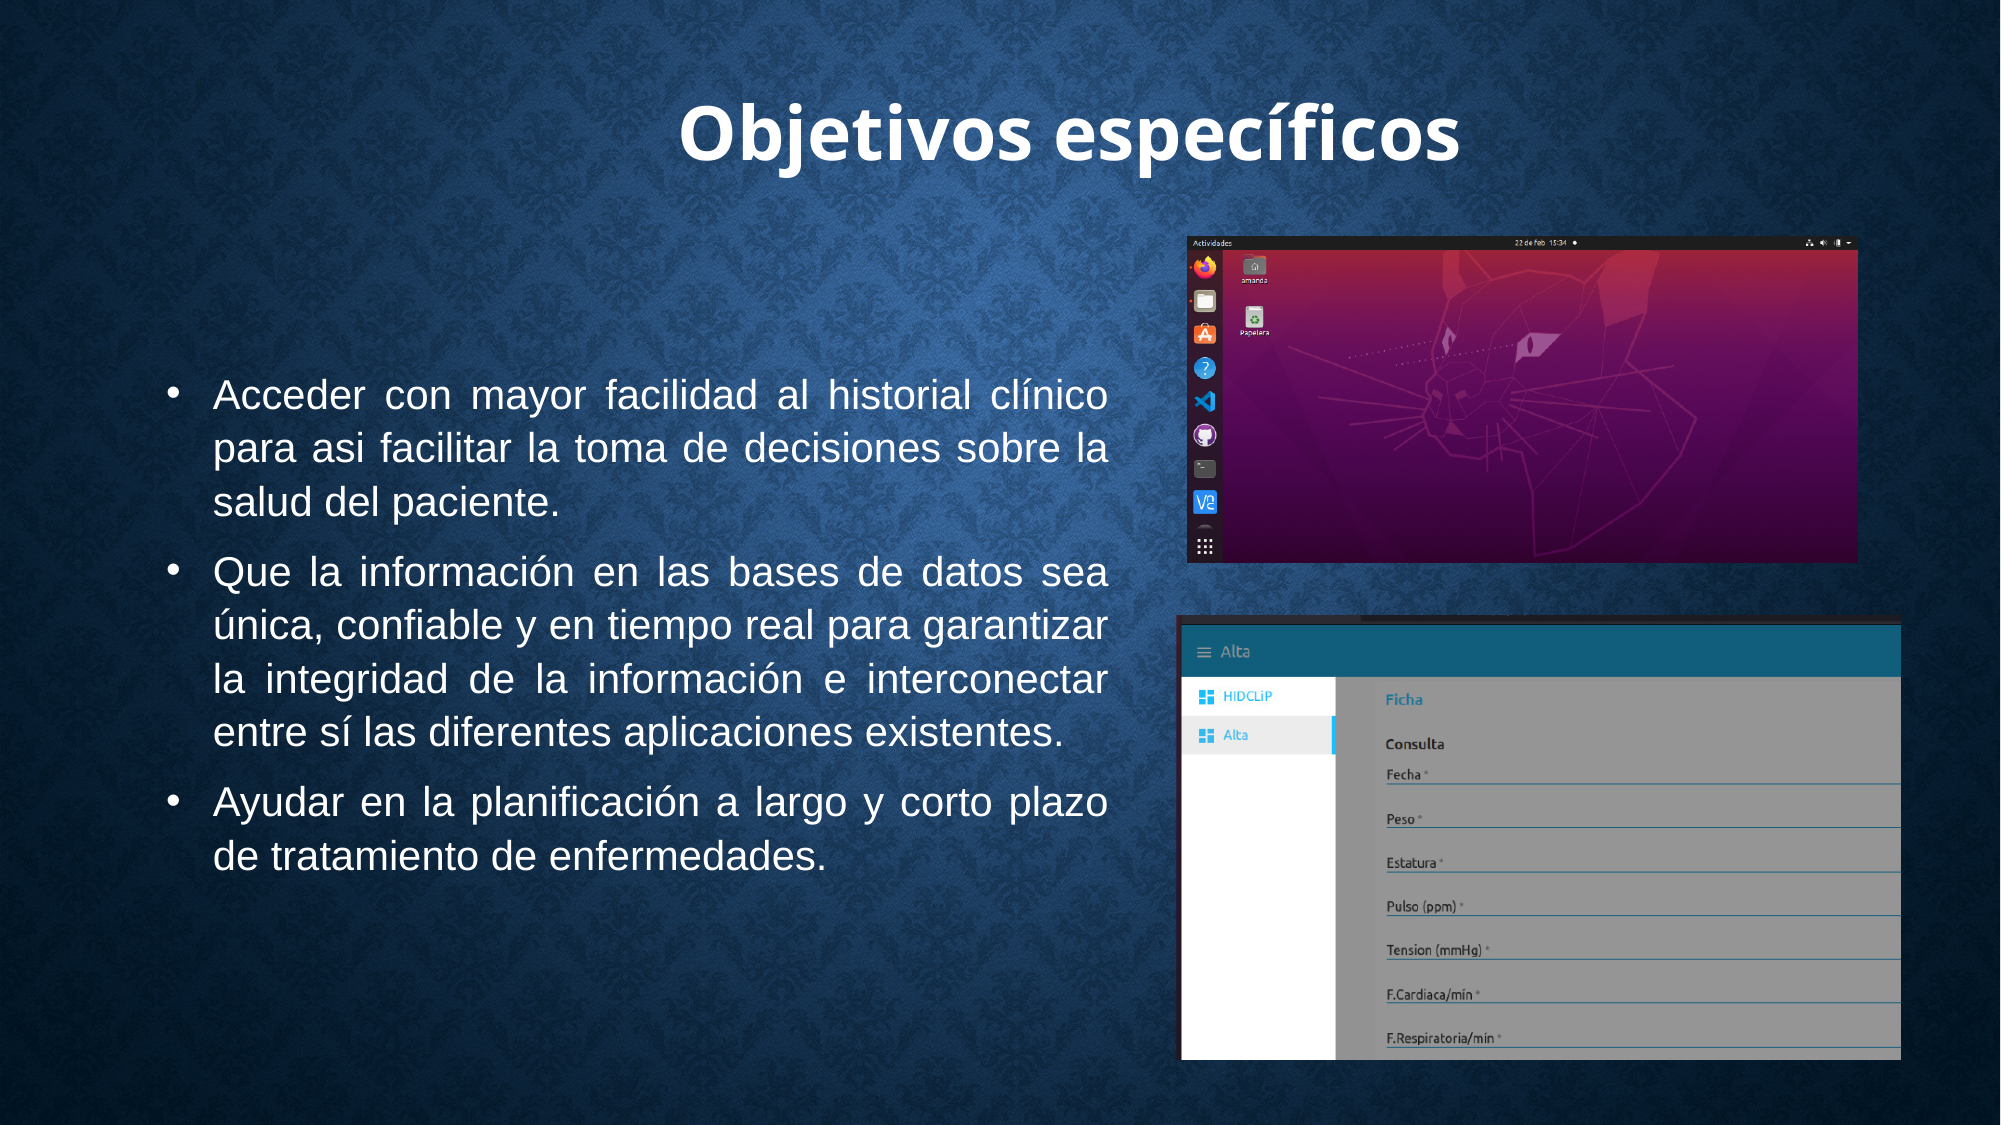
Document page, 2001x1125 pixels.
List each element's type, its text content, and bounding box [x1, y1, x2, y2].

picture [1186, 236, 1859, 563]
text_box Objetivos específicos [663, 78, 1498, 273]
text_box Acceder con mayor facilidad al historial clínico para asi facilitar la toma de decisiones sobre la salud del paciente. Que la información en las bases de datos sea única, confiable y en tiempo real para garantizar la integridad de la información e interconectar entre sí las diferentes aplicaciones existentes. Ayudar en la planificación a largo y corto plazo de tratamiento de enfermedades. [151, 356, 1124, 953]
picture [1175, 614, 1902, 1060]
